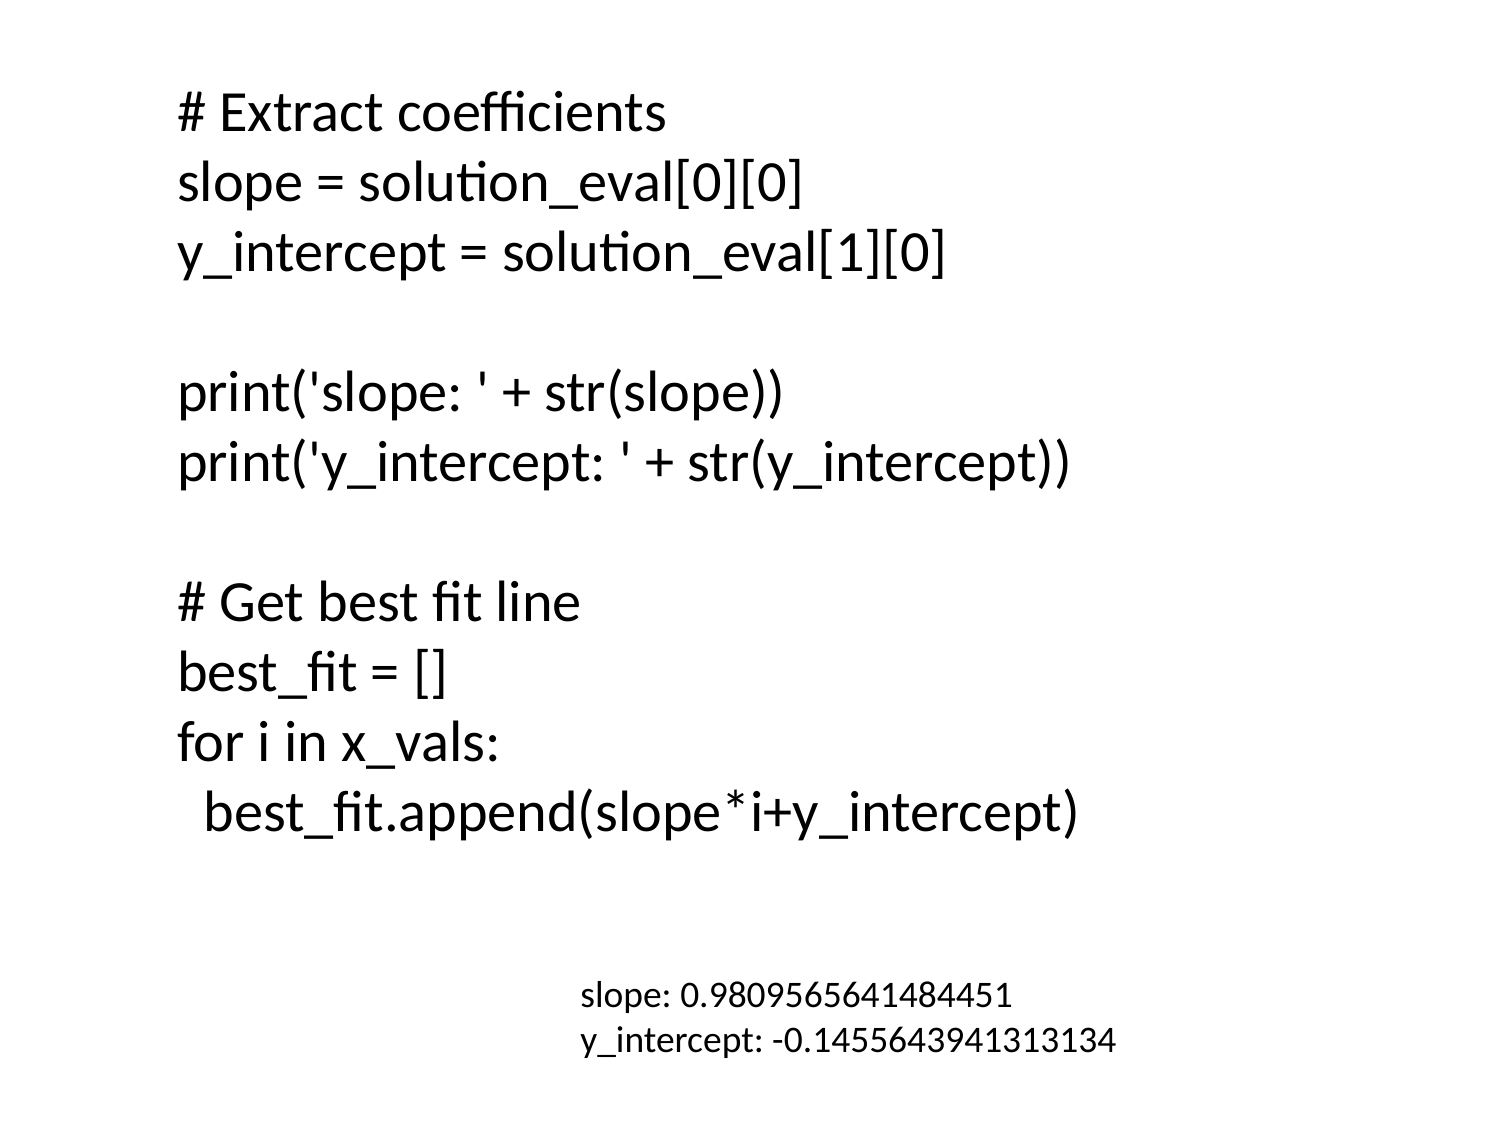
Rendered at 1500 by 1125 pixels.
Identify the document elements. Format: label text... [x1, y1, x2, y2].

text_box slope: 0.9809565641484451 y_intercept: -0.1455643941313134 [565, 962, 1316, 1068]
text_box # Extract coefficients slope = solution_eval[0][0] y_intercept = solution_eval[1][0] print('slope: ' + str(slope)) print('y_intercept: ' + str(y_intercept)) # Get best fit line best_fit = [] for i in x_vals: best_fit.append(slope*i+y_intercept) [162, 65, 1341, 851]
